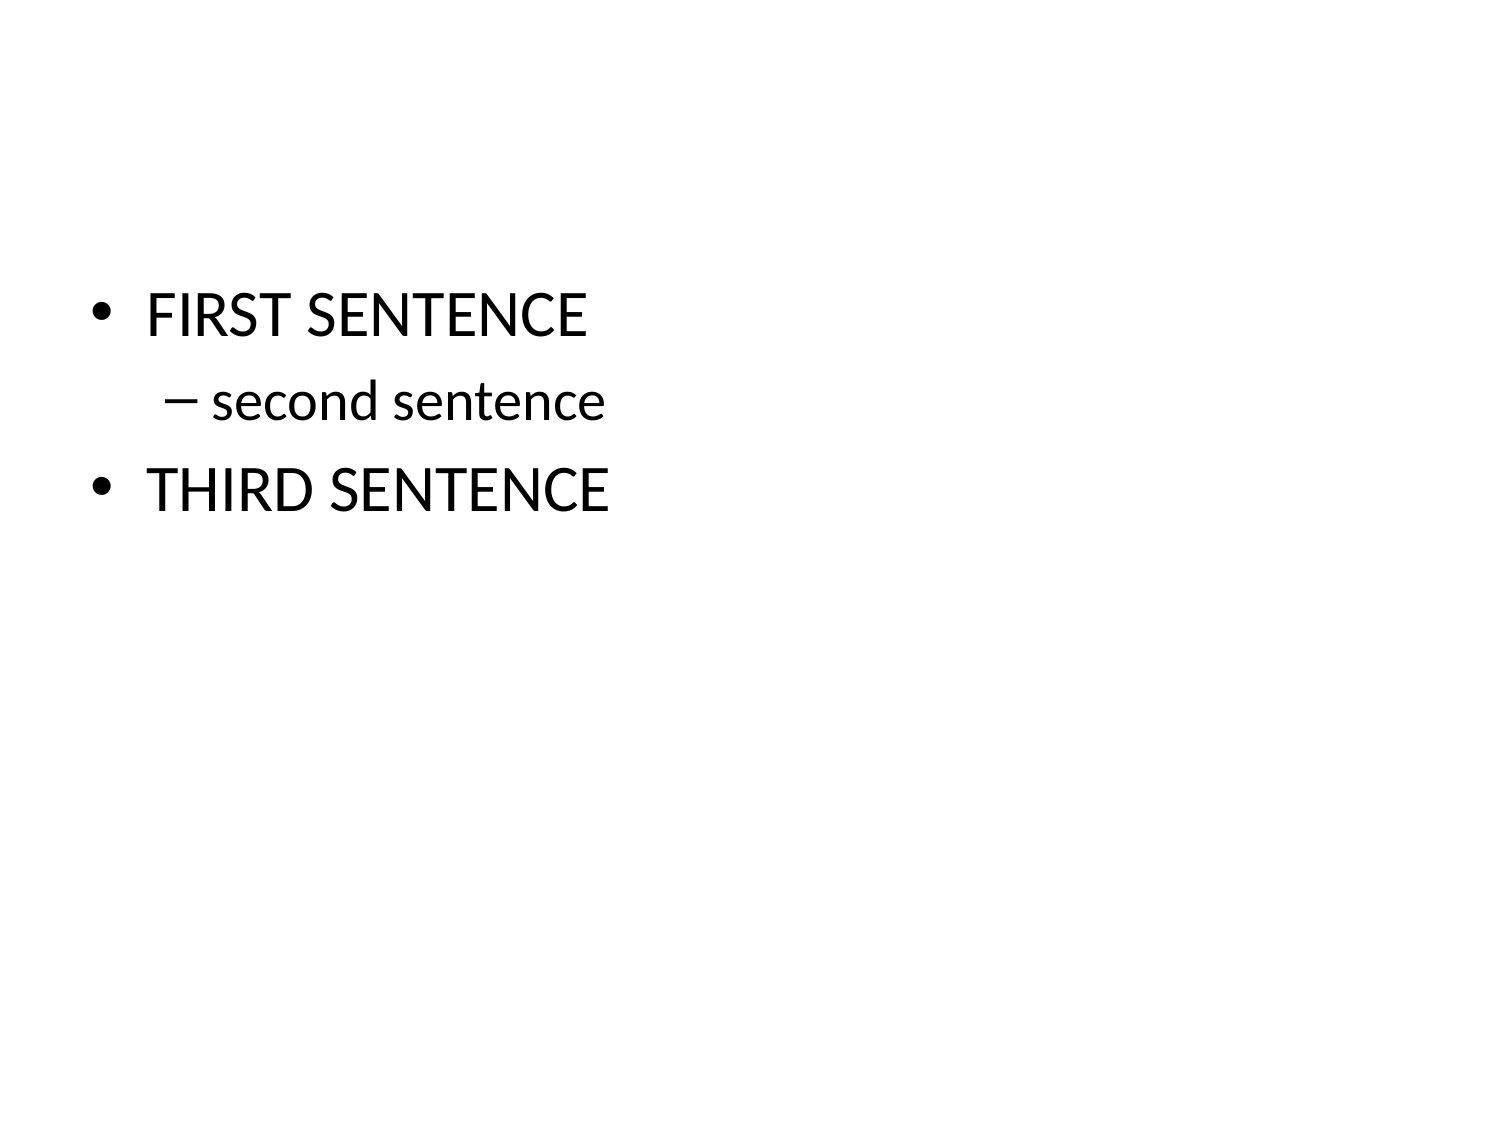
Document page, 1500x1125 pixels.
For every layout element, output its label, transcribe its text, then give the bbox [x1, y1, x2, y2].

list FIRST SENTENCE second sentence THIRD SENTENCE [75, 262, 1425, 1005]
